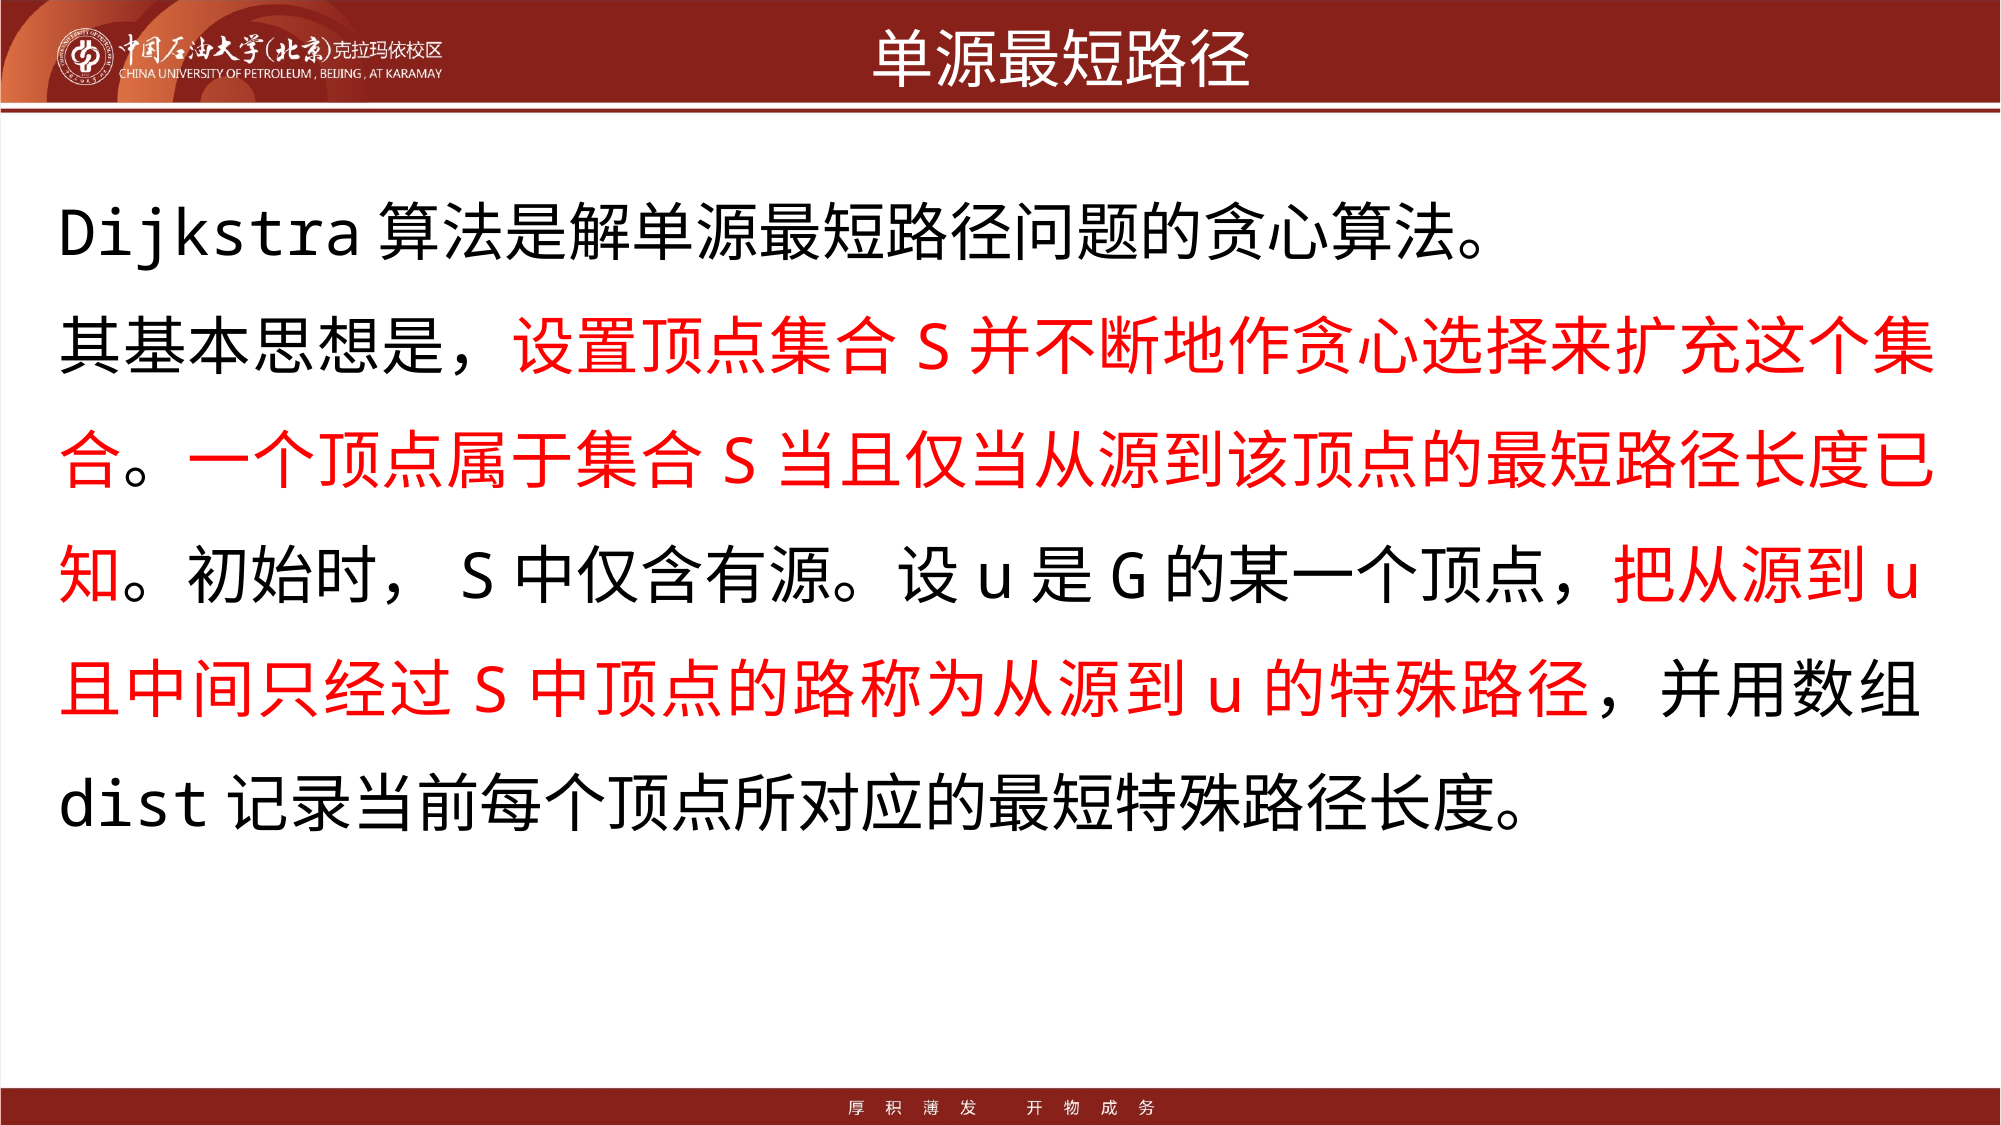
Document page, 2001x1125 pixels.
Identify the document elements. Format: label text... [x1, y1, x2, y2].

title 单源最短路径 [426, 11, 1697, 89]
picture [0, 0, 2001, 1125]
list Dijkstra算法是解单源最短路径问题的贪心算法。 其基本思想是，设置顶点集合S并不断地作贪心选择来扩充这个集合。一个顶点属于集合S当且仅当从源到该顶点的最短路径长度已知。初始时，S中仅含有源。设u是G的某一个顶点，把从源到u且中间只经过S中顶点的路称为从源到u的特殊路径，并用数组dist记录当前每个顶点所对应的最短特殊路径长度。 [43, 146, 1952, 1024]
